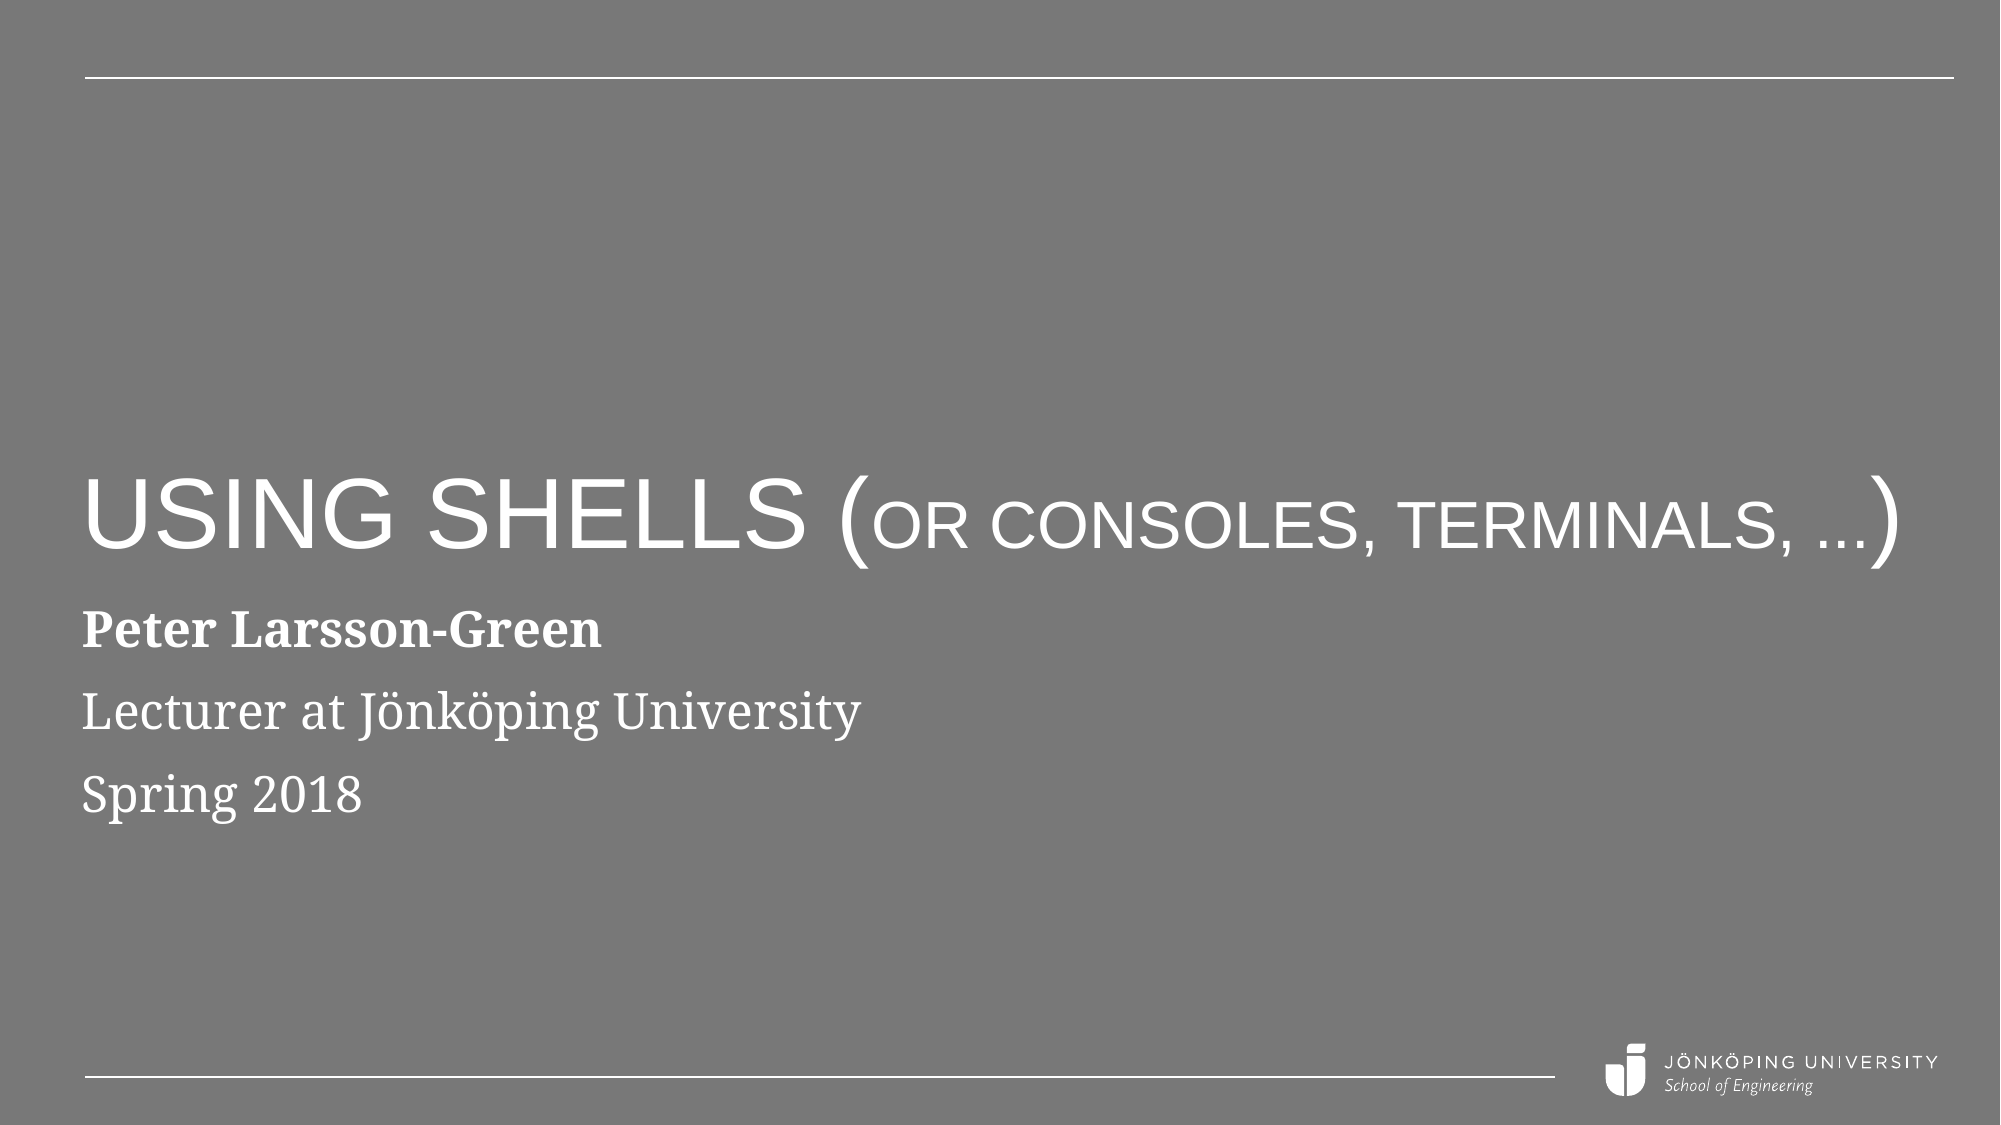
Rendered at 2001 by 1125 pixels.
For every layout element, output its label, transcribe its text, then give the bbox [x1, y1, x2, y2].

title Using shells (or consoles, terminals, ...) [66, 184, 1954, 576]
subtitle Peter Larsson-Green Lecturer at Jönköping University Spring 2018 [66, 590, 1954, 863]
